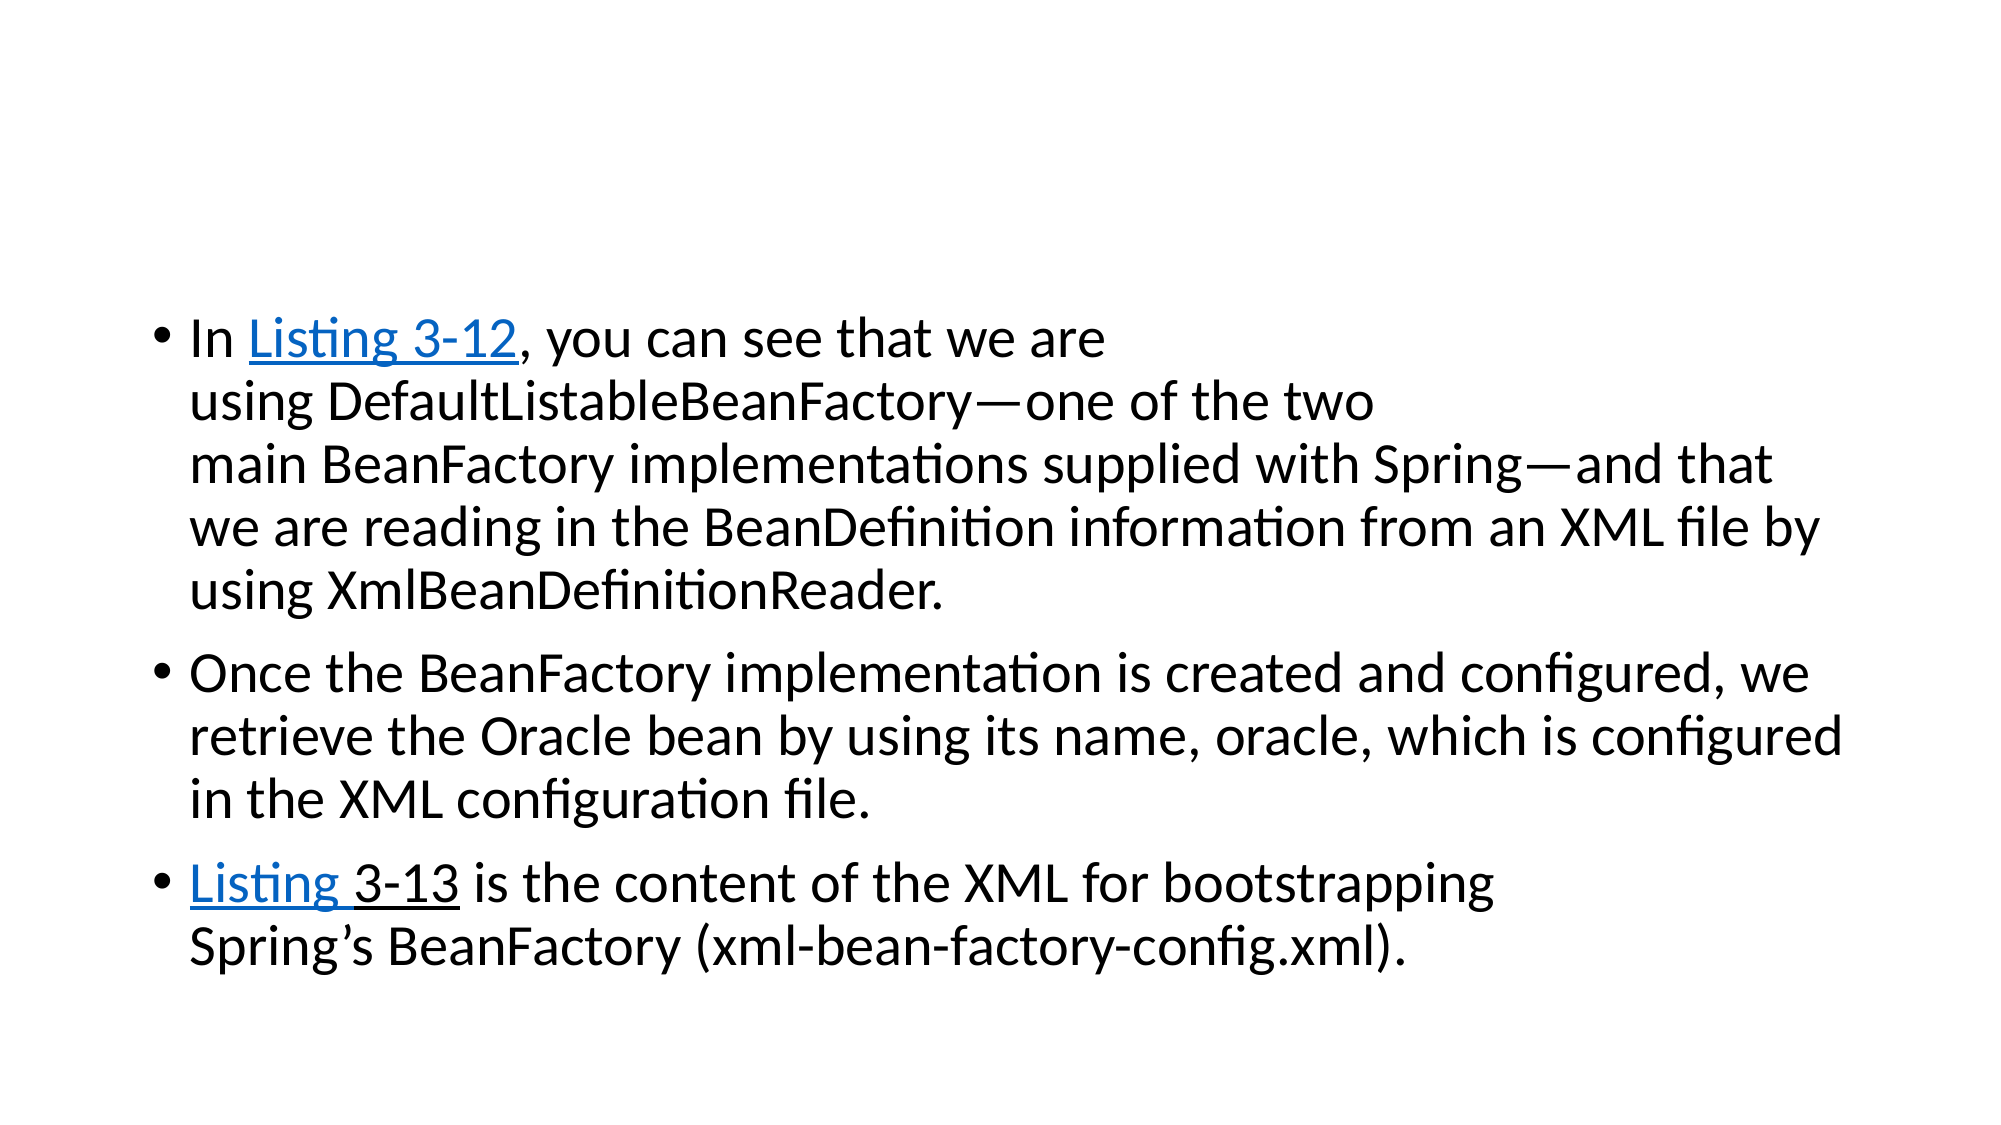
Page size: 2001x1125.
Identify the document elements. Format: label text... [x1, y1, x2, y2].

list In Listing 3-12, you can see that we are using DefaultListableBeanFactory—one of the two main BeanFactory implementations supplied with Spring—and that we are reading in the BeanDefinition information from an XML file by using XmlBeanDefinitionReader. Once the BeanFactory implementation is created and configured, we retrieve the Oracle bean by using its name, oracle, which is configured in the XML configuration file. Listing 3-13 is the content of the XML for bootstrapping Spring’s BeanFactory (xml-bean-factory-config.xml). [137, 299, 1863, 1014]
